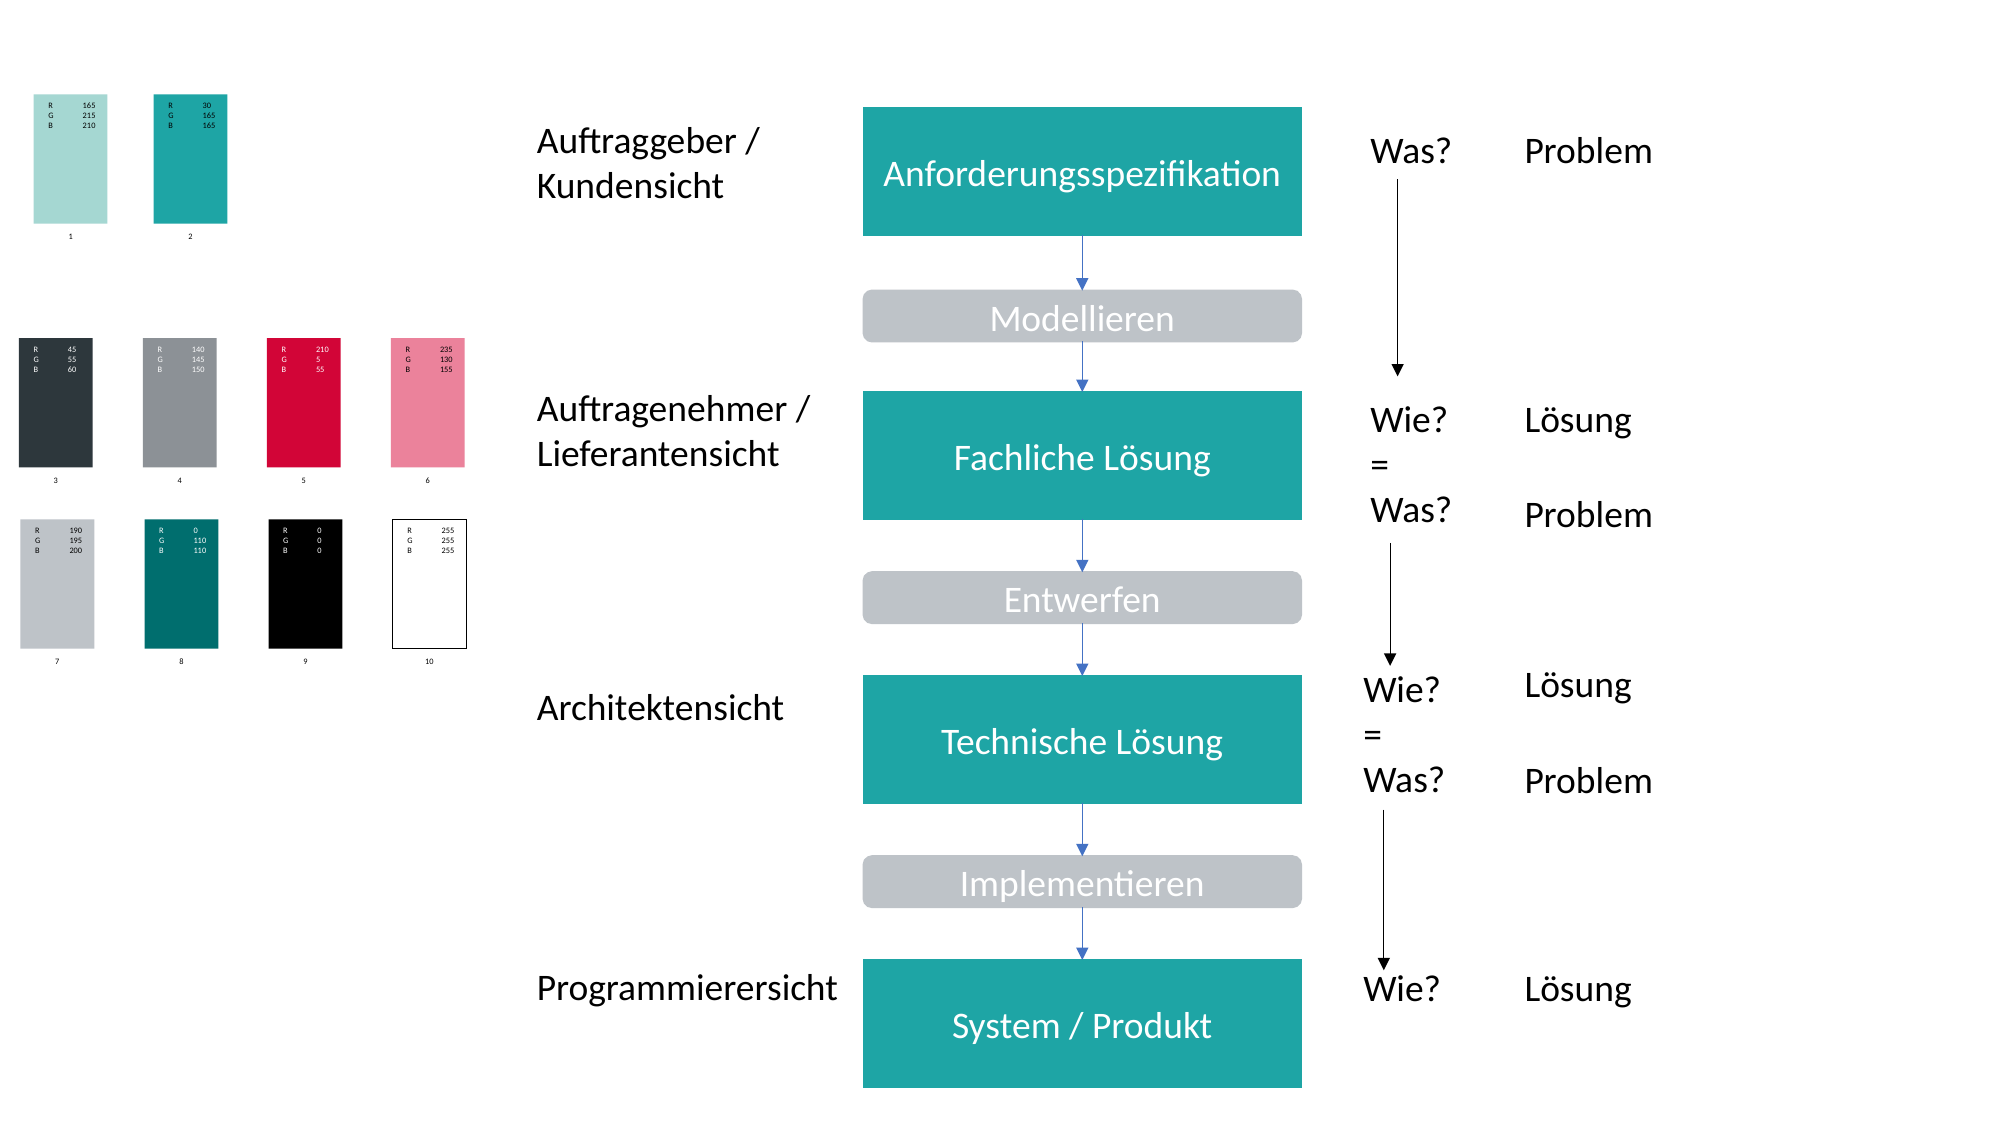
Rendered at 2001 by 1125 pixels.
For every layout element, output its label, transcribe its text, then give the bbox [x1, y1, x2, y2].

text_box Lösung [1509, 387, 1853, 447]
text_box Auftragenehmer / Lieferantensicht [522, 376, 865, 482]
text_box Architektensicht [522, 675, 865, 736]
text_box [390, 338, 465, 493]
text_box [142, 338, 217, 493]
text_box Lösung [1509, 652, 1853, 712]
text_box Entwerfen [862, 571, 1303, 625]
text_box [153, 94, 228, 249]
text_box Problem [1509, 482, 1853, 543]
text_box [20, 519, 95, 674]
text_box Wie? = Was? [1348, 658, 1692, 808]
text_box Programmierersicht [522, 955, 865, 1016]
text_box Implementieren [862, 855, 1303, 909]
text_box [266, 338, 341, 493]
text_box Technische Lösung [863, 675, 1302, 804]
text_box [392, 519, 467, 674]
text_box Anforderungsspezifikation [863, 107, 1302, 236]
text_box Wie? = Was? [1355, 387, 1699, 537]
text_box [18, 338, 93, 493]
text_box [144, 519, 219, 674]
text_box Was? [1355, 118, 1509, 179]
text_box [33, 94, 108, 249]
text_box System / Produkt [863, 959, 1302, 1088]
text_box Wie? [1348, 956, 1509, 1017]
text_box Problem [1509, 748, 1853, 809]
text_box Auftraggeber / Kundensicht [522, 108, 865, 213]
text_box Problem [1509, 118, 1853, 179]
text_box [268, 519, 343, 674]
text_box Fachliche Lösung [863, 391, 1302, 520]
text_box Modellieren [862, 289, 1303, 343]
text_box Lösung [1509, 956, 1853, 1017]
